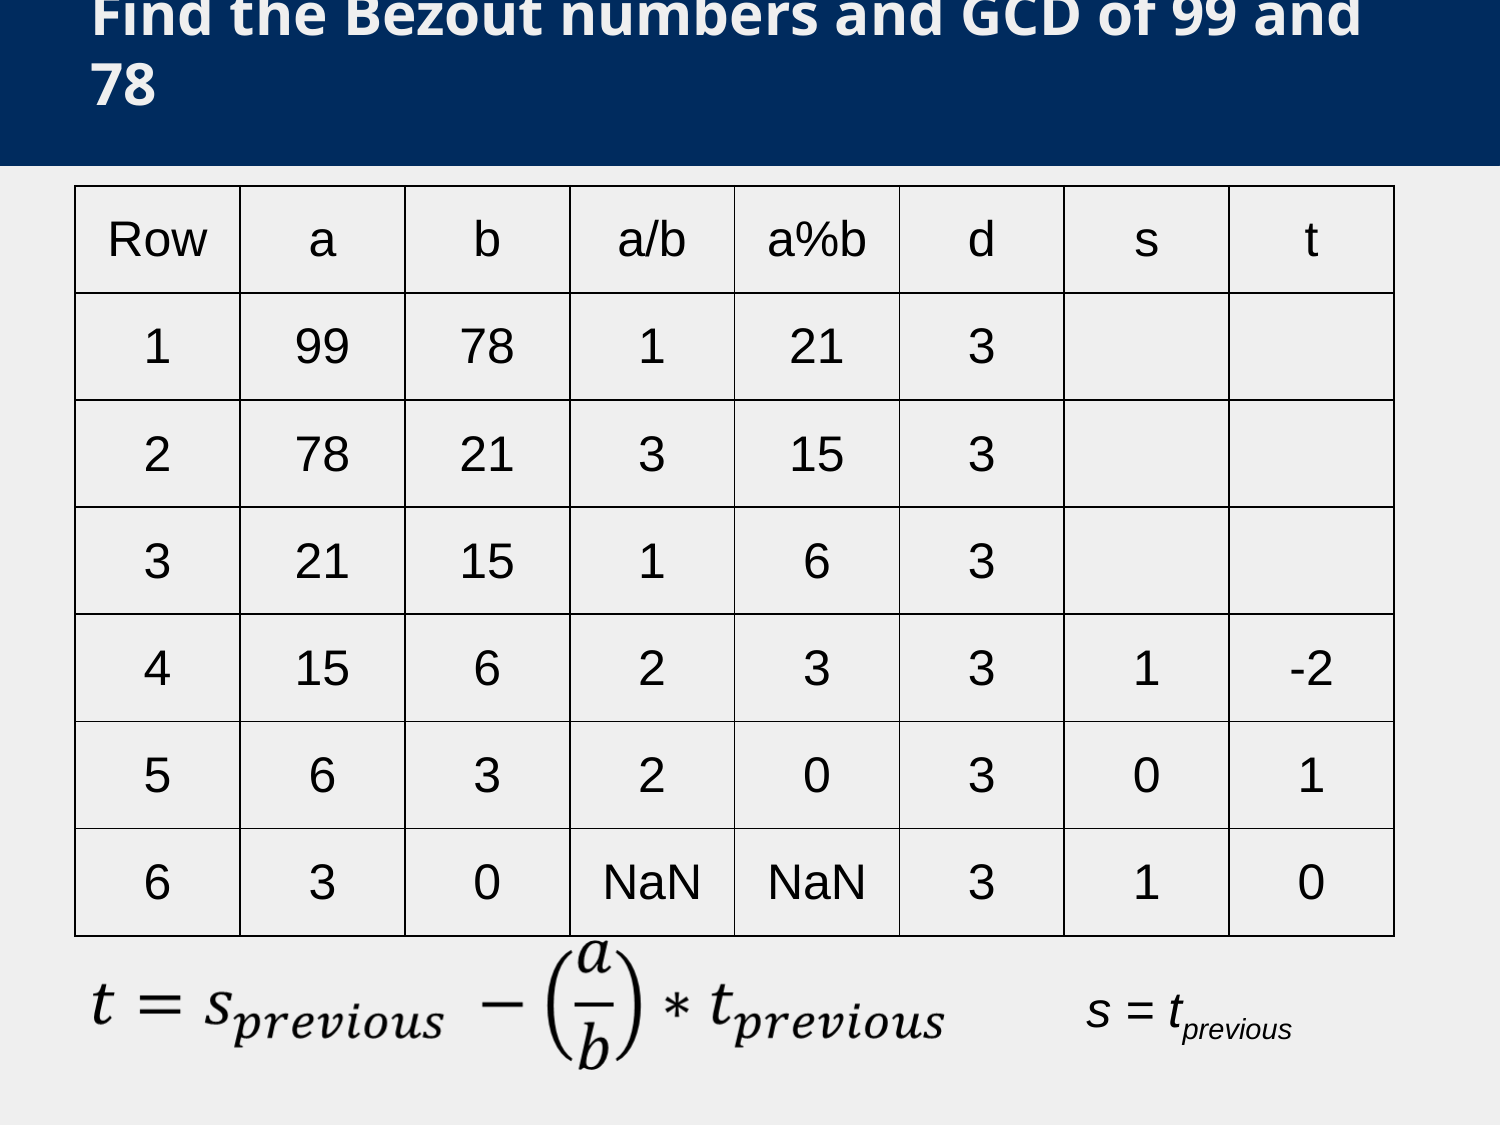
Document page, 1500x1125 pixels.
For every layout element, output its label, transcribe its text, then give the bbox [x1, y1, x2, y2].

table_cell 3 [735, 615, 899, 721]
table_cell 15 [735, 401, 899, 506]
table_cell 0 [1230, 829, 1393, 935]
table_cell 1 [1065, 615, 1228, 721]
table_cell -2 [1230, 615, 1393, 721]
table_header a/b [571, 187, 734, 292]
table_cell 1 [571, 294, 734, 399]
table_cell 3 [900, 401, 1063, 506]
table_cell 1 [1065, 829, 1228, 935]
table_cell 6 [406, 615, 569, 721]
table_header t [1230, 187, 1393, 292]
table_cell 15 [406, 508, 569, 613]
table_cell 3 [406, 722, 569, 828]
title Find the Bézout numbers and GCD of 99 and 78 [75, 32, 1425, 132]
table_cell 3 [900, 722, 1063, 828]
table_cell 78 [406, 294, 569, 399]
table_cell 6 [735, 508, 899, 613]
table_cell 21 [406, 401, 569, 506]
table_cell 3 [900, 508, 1063, 613]
table_cell 3 [900, 294, 1063, 399]
table_header a%b [735, 187, 899, 292]
table_cell 21 [241, 508, 404, 613]
table_cell 21 [735, 294, 899, 399]
table_cell NaN [735, 829, 899, 931]
text_box [75, 931, 962, 1070]
table_cell [1065, 401, 1228, 506]
text_box s = tprevious [1071, 969, 1469, 1053]
table_cell 0 [406, 829, 569, 931]
table_cell 4 [76, 615, 239, 721]
table_cell 2 [571, 615, 734, 721]
table_cell 1 [1230, 722, 1393, 828]
table_cell 1 [76, 294, 239, 399]
table_cell 1 [571, 508, 734, 613]
table_cell 3 [900, 615, 1063, 721]
table_cell 3 [76, 508, 239, 613]
table_cell [1065, 294, 1228, 399]
table_header Row [76, 187, 239, 292]
table_cell 6 [241, 722, 404, 828]
table_cell 0 [1065, 722, 1228, 828]
table_cell 2 [571, 722, 734, 828]
table_cell 15 [241, 615, 404, 721]
table_cell 78 [241, 401, 404, 506]
table_cell 0 [735, 722, 899, 828]
table_header s [1065, 187, 1228, 292]
table_cell 3 [900, 829, 1063, 935]
table_cell [1230, 401, 1393, 506]
table_cell 99 [241, 294, 404, 399]
table_header d [900, 187, 1063, 292]
table_cell [1065, 508, 1228, 613]
table_cell 6 [76, 829, 239, 931]
table_cell [1230, 294, 1393, 399]
table_cell [1230, 508, 1393, 613]
table_cell 5 [76, 722, 239, 828]
table_cell 3 [571, 401, 734, 506]
table_header a [241, 187, 404, 292]
table_cell 3 [241, 829, 404, 931]
table_cell NaN [571, 829, 734, 931]
table_cell 2 [76, 401, 239, 506]
table_header b [406, 187, 569, 292]
